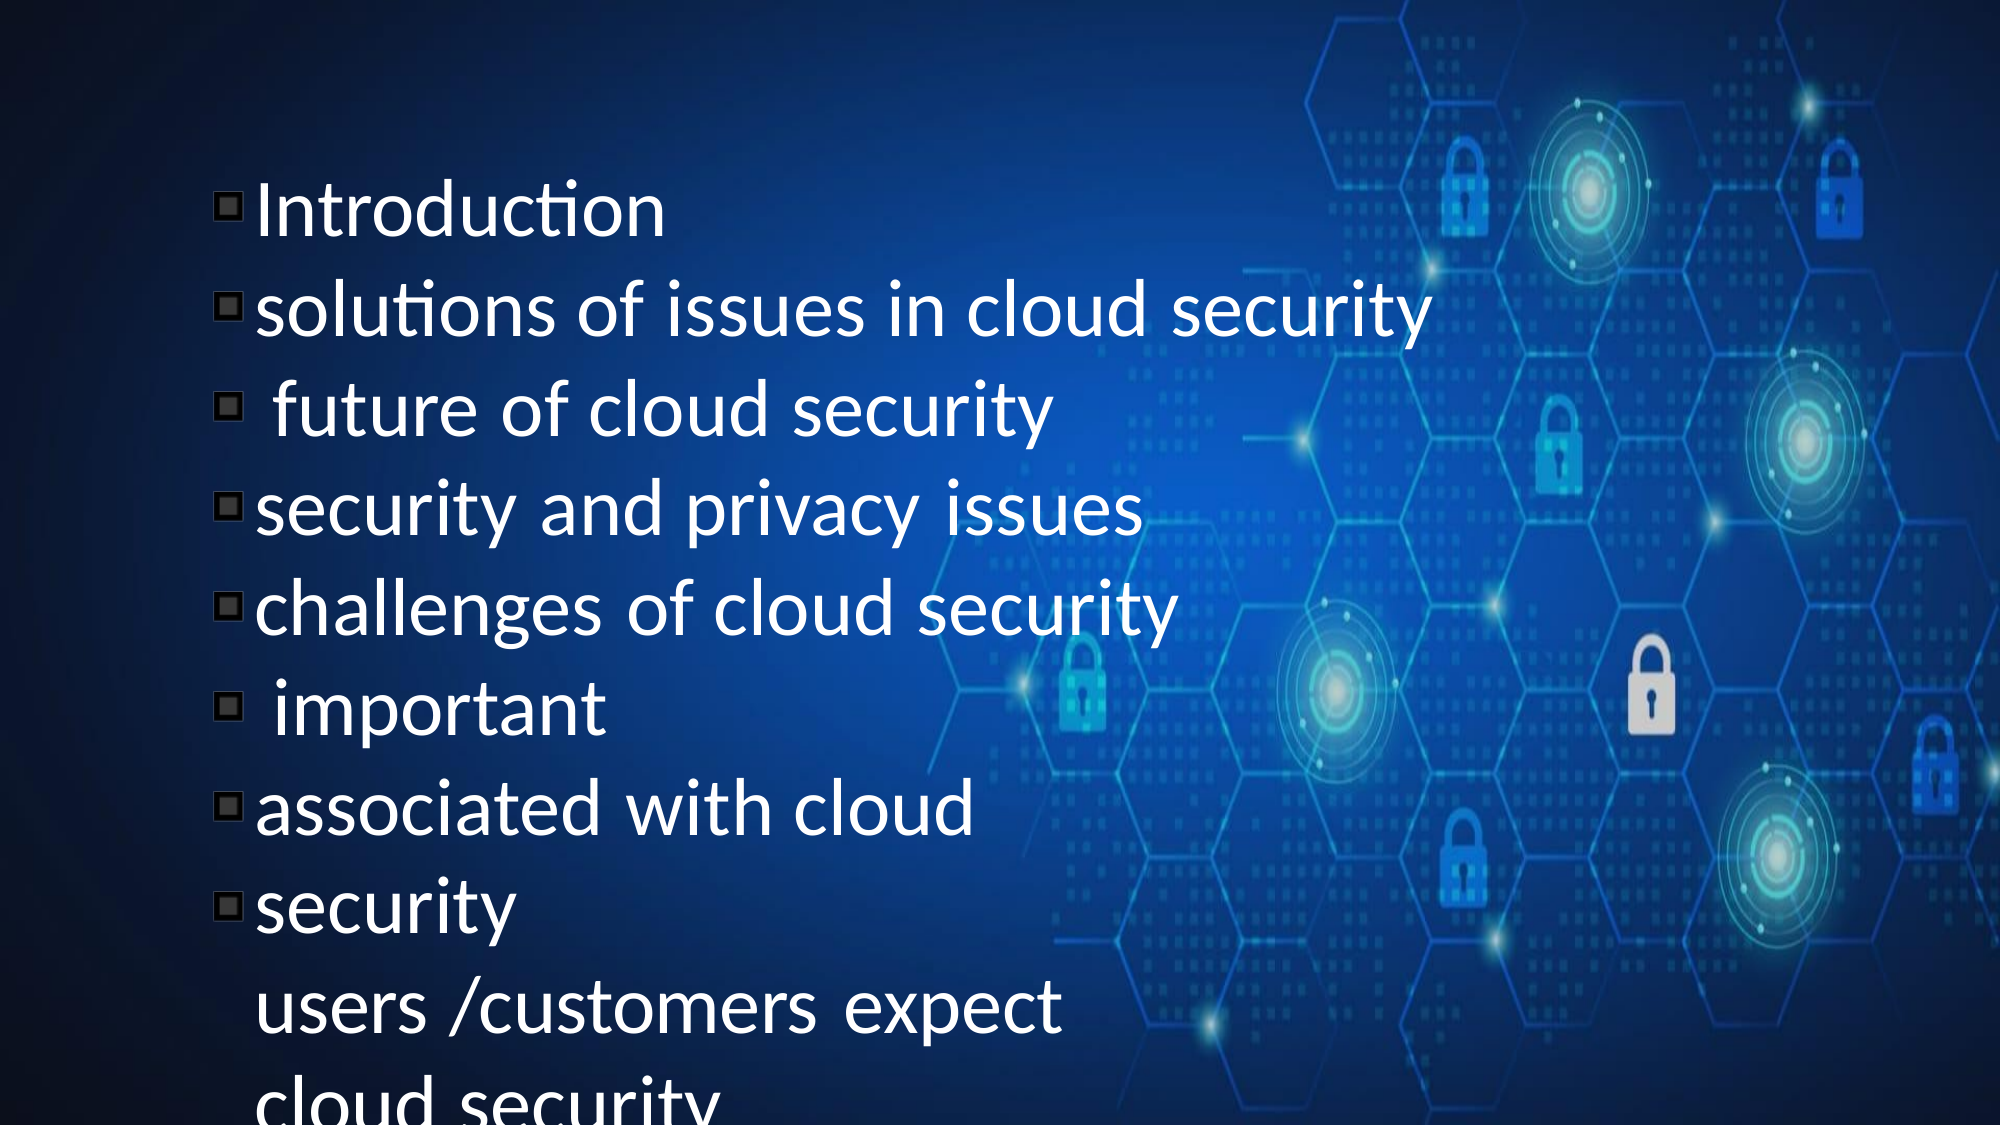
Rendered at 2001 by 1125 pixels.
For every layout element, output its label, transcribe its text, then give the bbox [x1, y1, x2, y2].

picture [0, 0, 2000, 1125]
text_box Introduction solutions of issues in cloud security future of cloud security security and privacy issues challenges of cloud security important associated with cloud security users /customers expect cloud security [252, 151, 1565, 1125]
